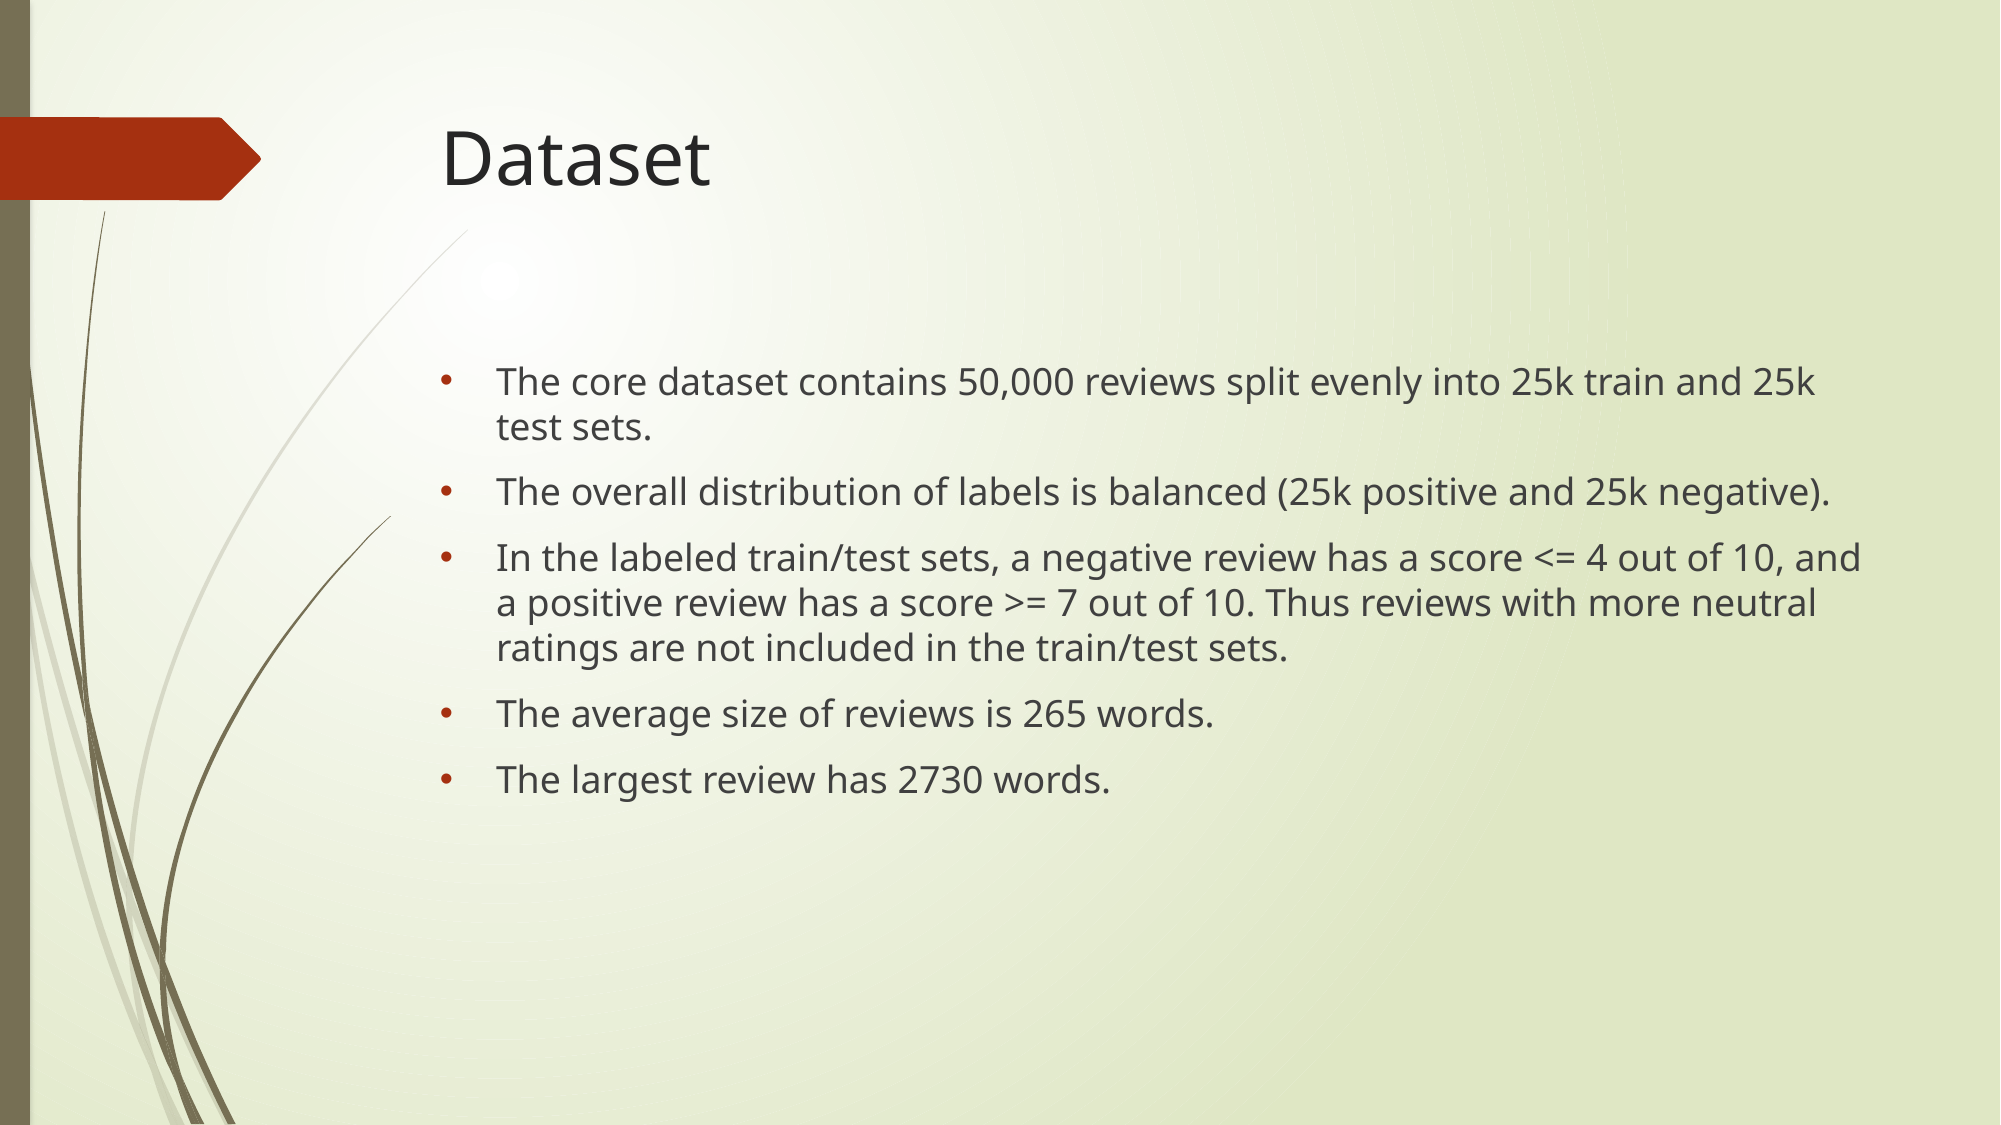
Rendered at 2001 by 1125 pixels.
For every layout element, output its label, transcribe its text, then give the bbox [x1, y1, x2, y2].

list The core dataset contains 50,000 reviews split evenly into 25k train and 25k test sets. The overall distribution of labels is balanced (25k positive and 25k negative). In the labeled train/test sets, a negative review has a score <= 4 out of 10, and a positive review has a score >= 7 out of 10. Thus reviews with more neutral ratings are not included in the train/test sets. The average size of reviews is 265 words. The largest review has 2730 words. [424, 350, 1888, 970]
title Dataset [425, 102, 1888, 313]
